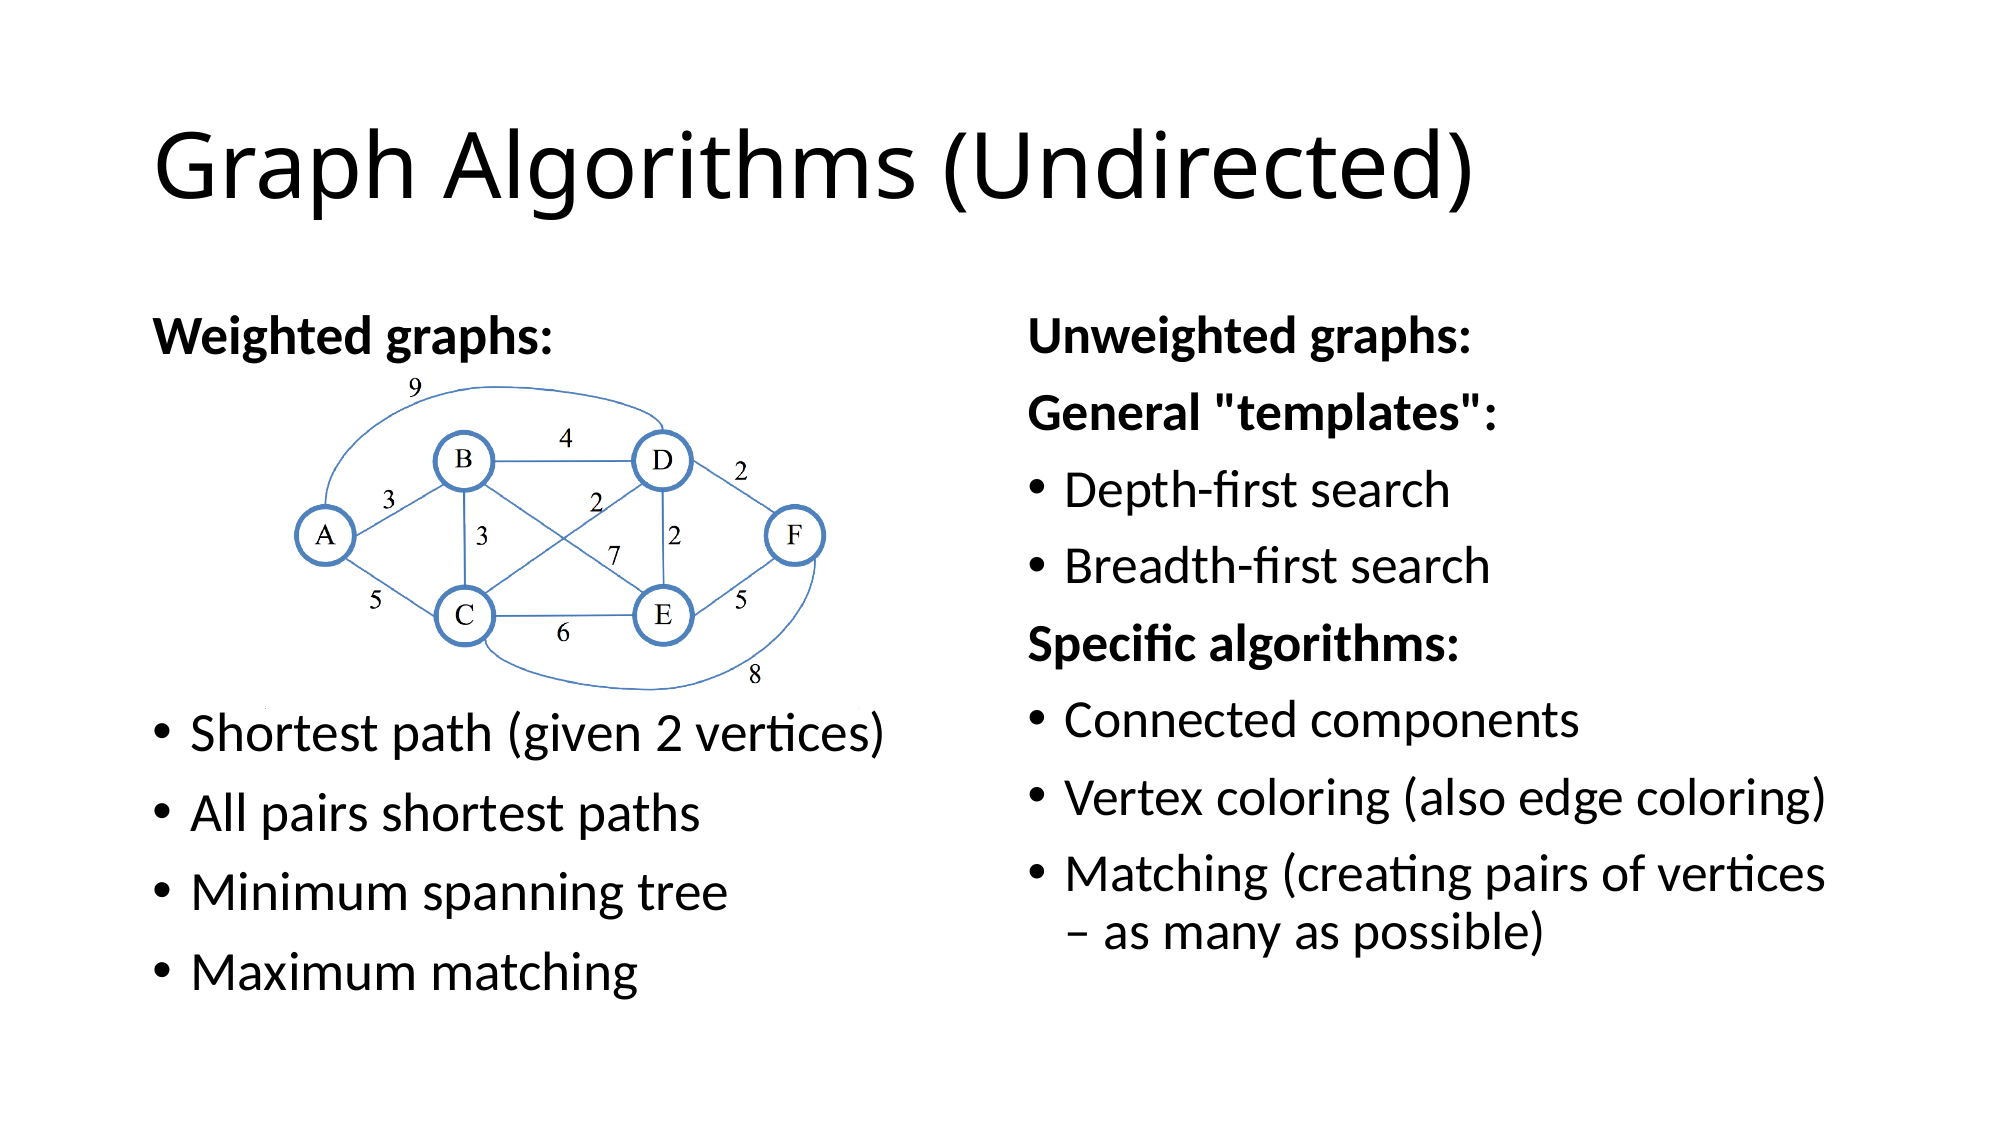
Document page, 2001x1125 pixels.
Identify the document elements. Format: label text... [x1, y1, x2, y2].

list Unweighted graphs: General "templates": Depth-first search Breadth-first search Specific algorithms: Connected components Vertex coloring (also edge coloring) Matching (creating pairs of vertices – as many as possible) [1012, 299, 1863, 1014]
title Graph Algorithms (Undirected) [137, 59, 1863, 278]
list Weighted graphs: Shortest path (given 2 vertices) All pairs shortest paths Minimum spanning tree Maximum matching [137, 299, 988, 1014]
picture [265, 337, 859, 709]
